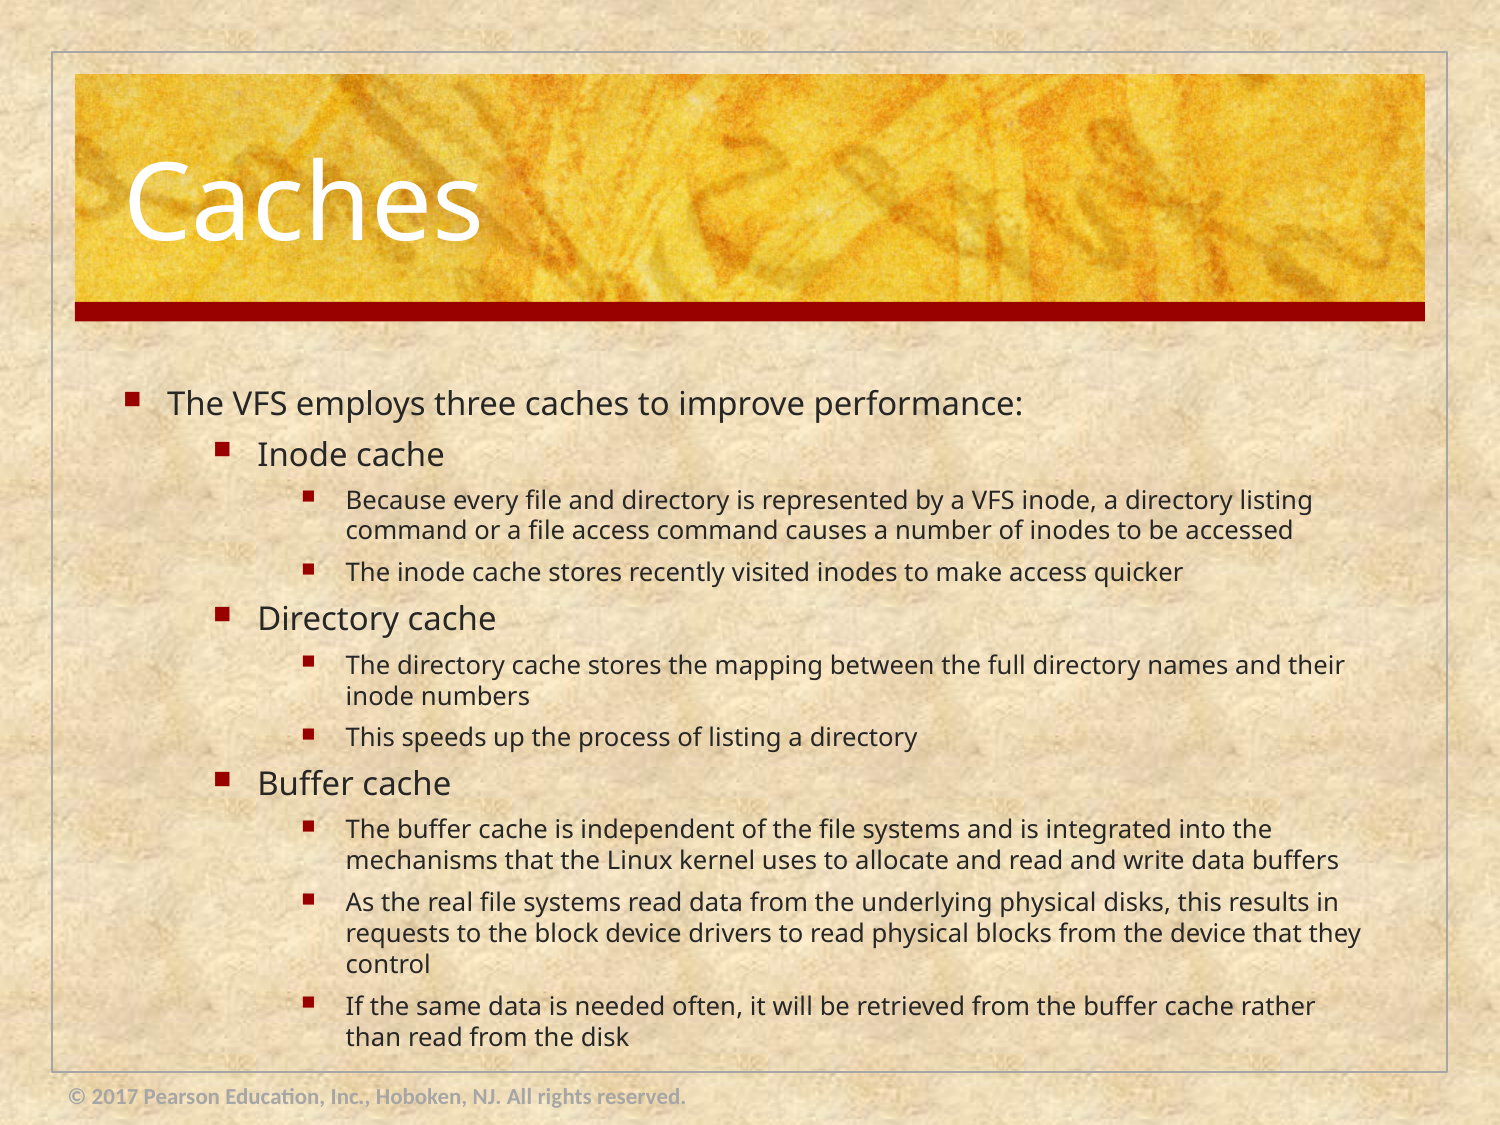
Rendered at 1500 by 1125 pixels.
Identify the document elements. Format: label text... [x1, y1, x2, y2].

list The VFS employs three caches to improve performance: Inode cache Because every file and directory is represented by a VFS inode, a directory listing command or a file access command causes a number of inodes to be accessed The inode cache stores recently visited inodes to make access quicker Directory cache The directory cache stores the mapping between the full directory names and their inode numbers This speeds up the process of listing a directory Buffer cache The buffer cache is independent of the file systems and is integrated into the mechanisms that the Linux kernel uses to allocate and read and write data buffers As the real file systems read data from the underlying physical disks, this results in requests to the block device drivers to read physical blocks from the device that they control If the same data is needed often, it will be retrieved from the buffer cache rather than read from the disk [108, 375, 1392, 1066]
picture [53, 53, 1446, 1071]
title Caches [108, 74, 1392, 263]
picture [0, 0, 1500, 1125]
footer © 2017 Pearson Education, Inc., Hoboken, NJ. All rights reserved. [52, 1065, 1063, 1125]
